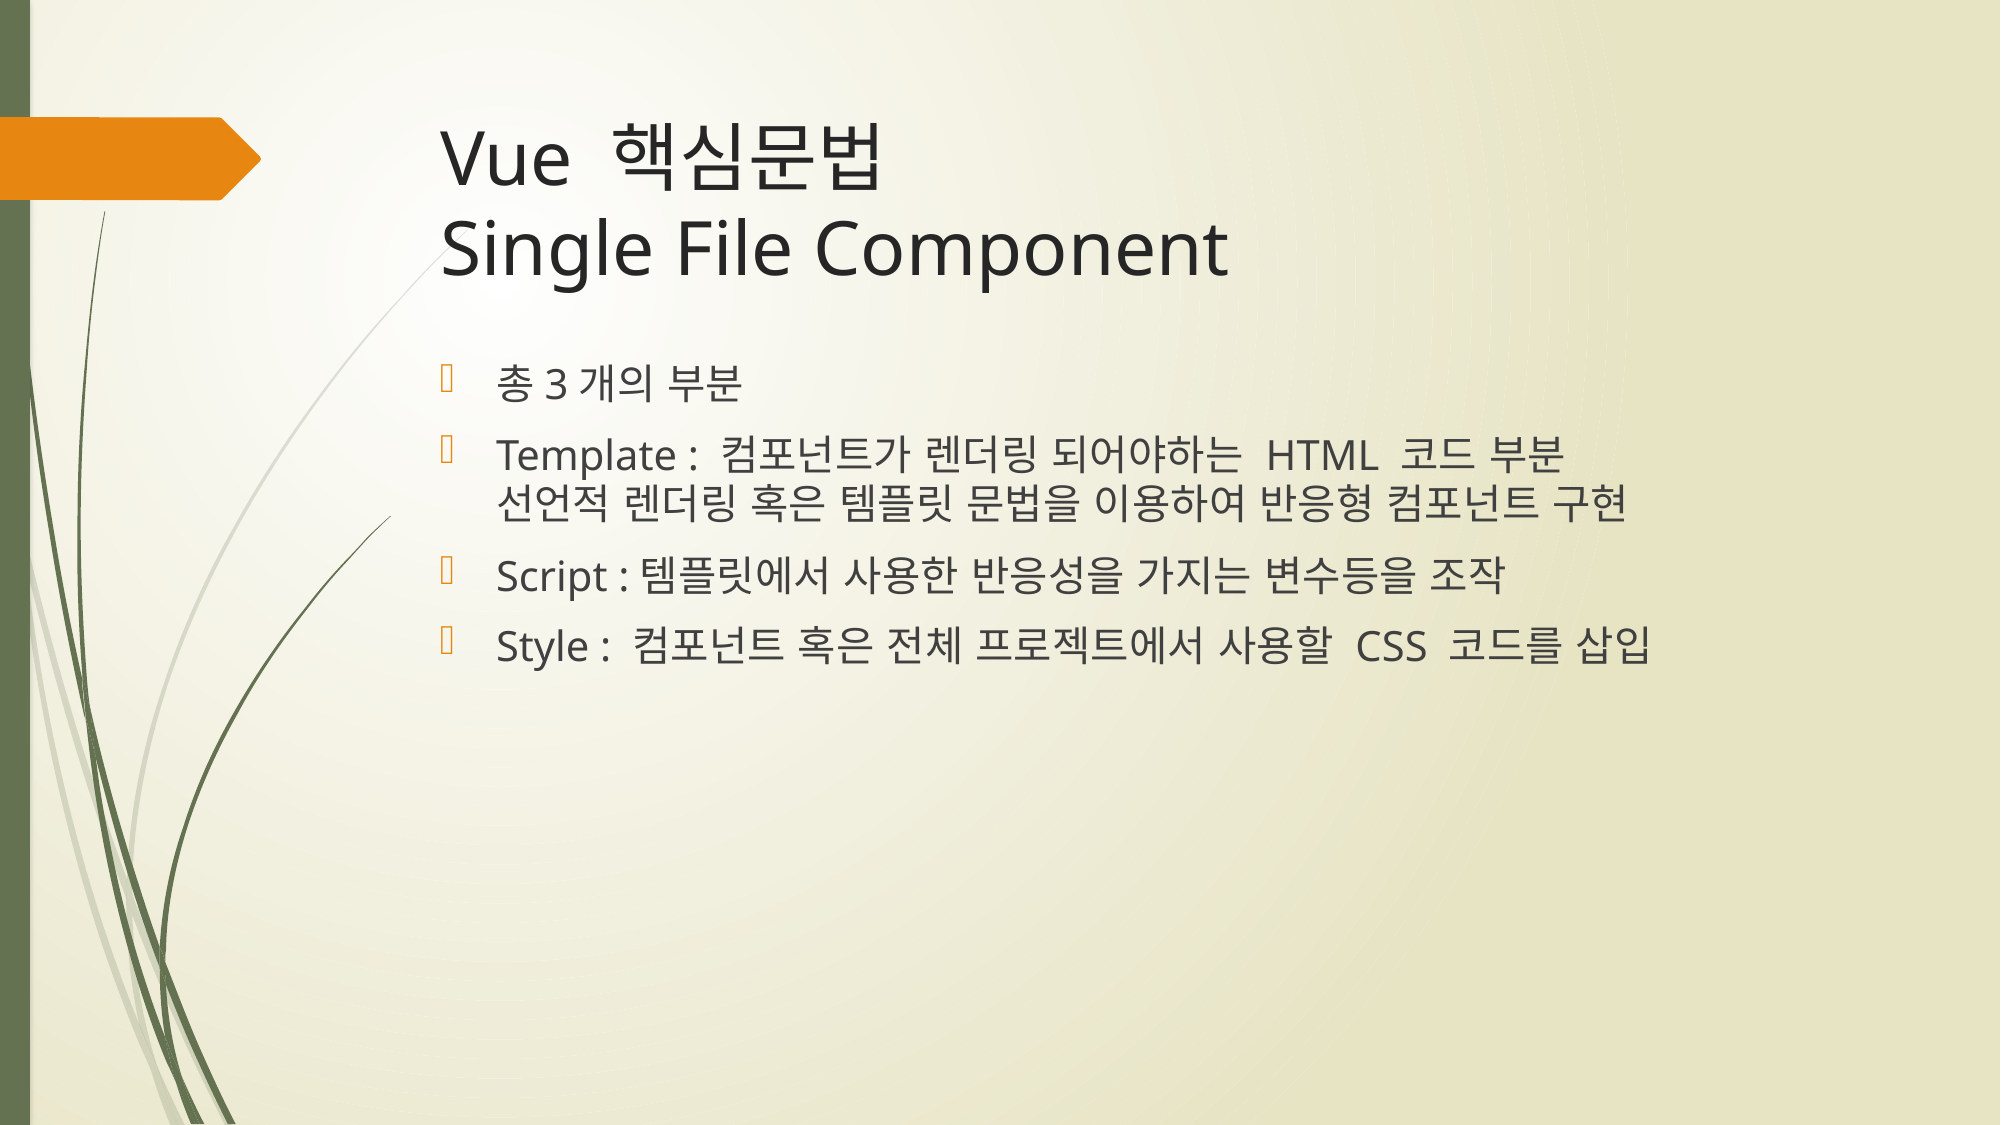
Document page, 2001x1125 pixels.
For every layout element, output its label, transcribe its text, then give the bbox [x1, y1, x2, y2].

title Vue 핵심문법 Single File Component [425, 102, 1888, 313]
list 총3개의 부분 Template : 컴포넌트가 렌더링 되어야하는 HTML 코드 부분 선언적 렌더링 혹은 템플릿 문법을 이용하여 반응형 컴포넌트 구현 Script :템플릿에서 사용한 반응성을 가지는 변수등을 조작 Style : 컴포넌트 혹은 전체 프로젝트에서 사용할 CSS 코드를 삽입 [424, 350, 1888, 970]
